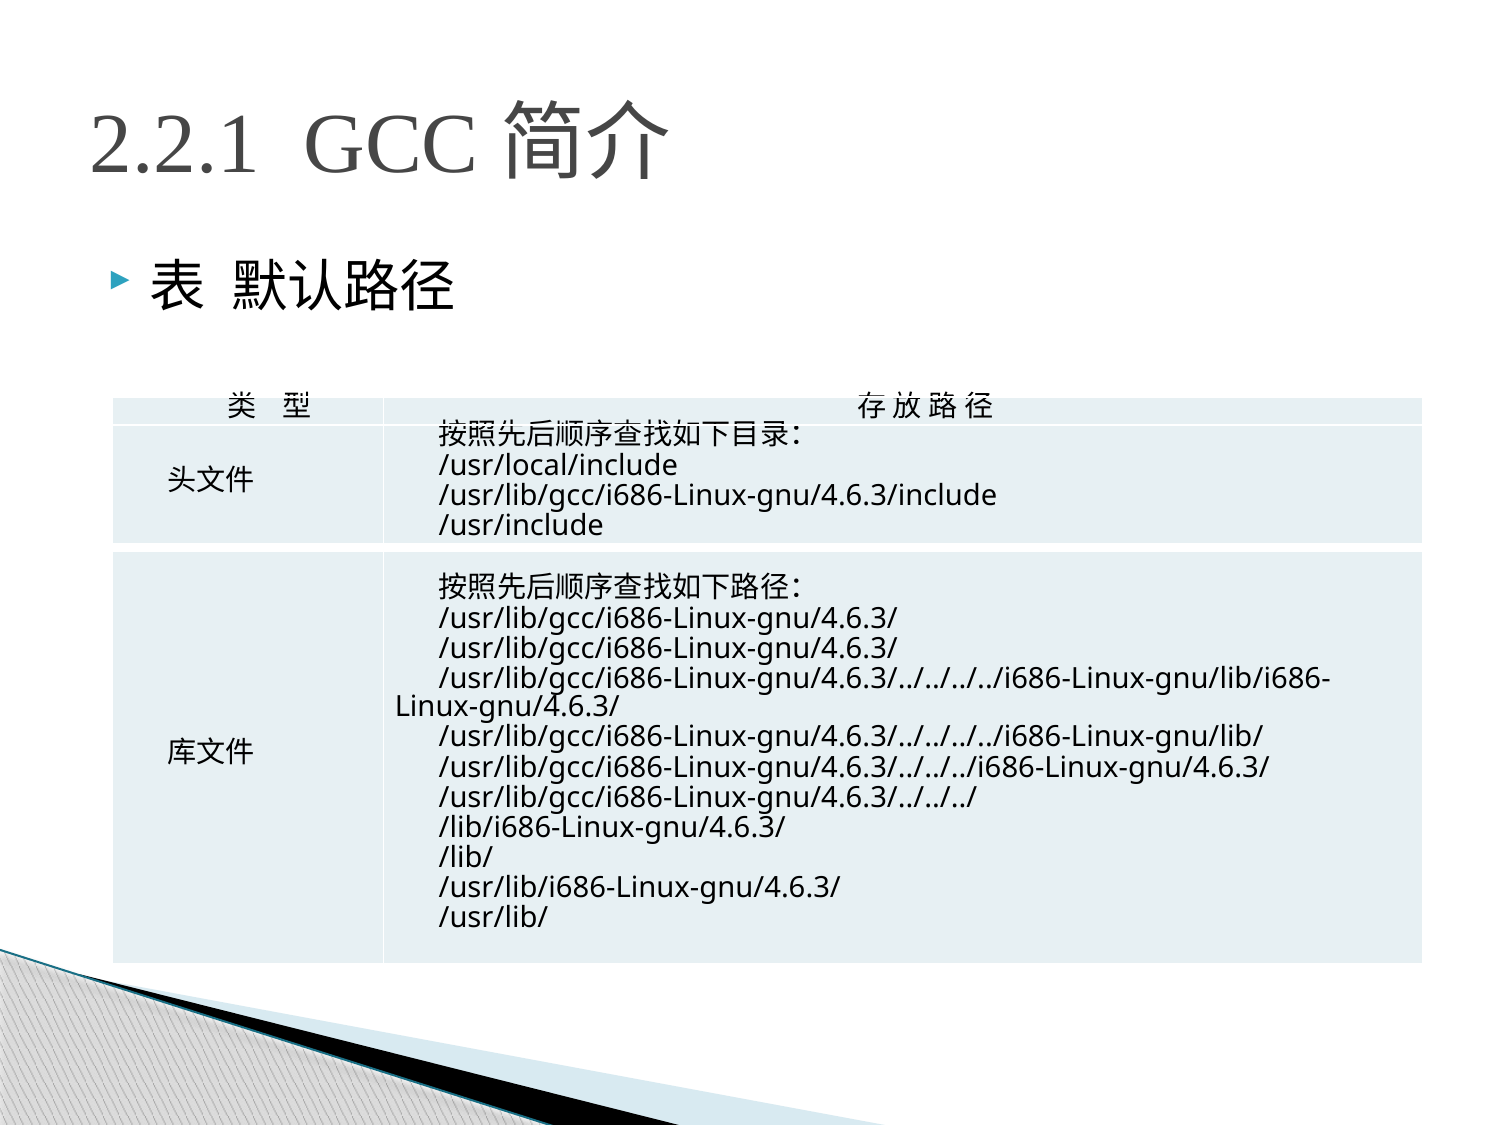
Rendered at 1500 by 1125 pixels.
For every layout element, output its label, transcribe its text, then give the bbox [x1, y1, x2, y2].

title 2.2.1 GCC简介 [75, 45, 1425, 233]
table_cell 头文件 [113, 426, 383, 543]
table_header 存 放 路 径 [384, 398, 1422, 424]
list 表 默认路径 [75, 243, 1425, 986]
table_header 按照先后顺序查找如下路径： /usr/lib/gcc/i686-Linux-gnu/4.6.3/ /usr/lib/gcc/i686-Linux-gnu/4.6.3/ /usr/lib/gcc/i686-Linux-gnu/4.6.3/../../../../i686-Linux-gnu/lib/i686-Linux-gnu/4.6.3/ /usr/lib/gcc/i686-Linux-gnu/4.6.3/../../../../i686-Linux-gnu/lib/ /usr/lib/gcc/i686-Linux-gnu/4.6.3/../../../i686-Linux-gnu/4.6.3/ /usr/lib/gcc/i686-Linux-gnu/4.6.3/../../../ /lib/i686-Linux-gnu/4.6.3/ /lib/ /usr/lib/i686-Linux-gnu/4.6.3/ /usr/lib/ [384, 552, 1422, 963]
table_cell 按照先后顺序查找如下目录： /usr/local/include /usr/lib/gcc/i686-Linux-gnu/4.6.3/include /usr/include [384, 426, 1422, 543]
table_header 类 型 [113, 398, 383, 424]
table_header 库文件 [113, 552, 383, 963]
